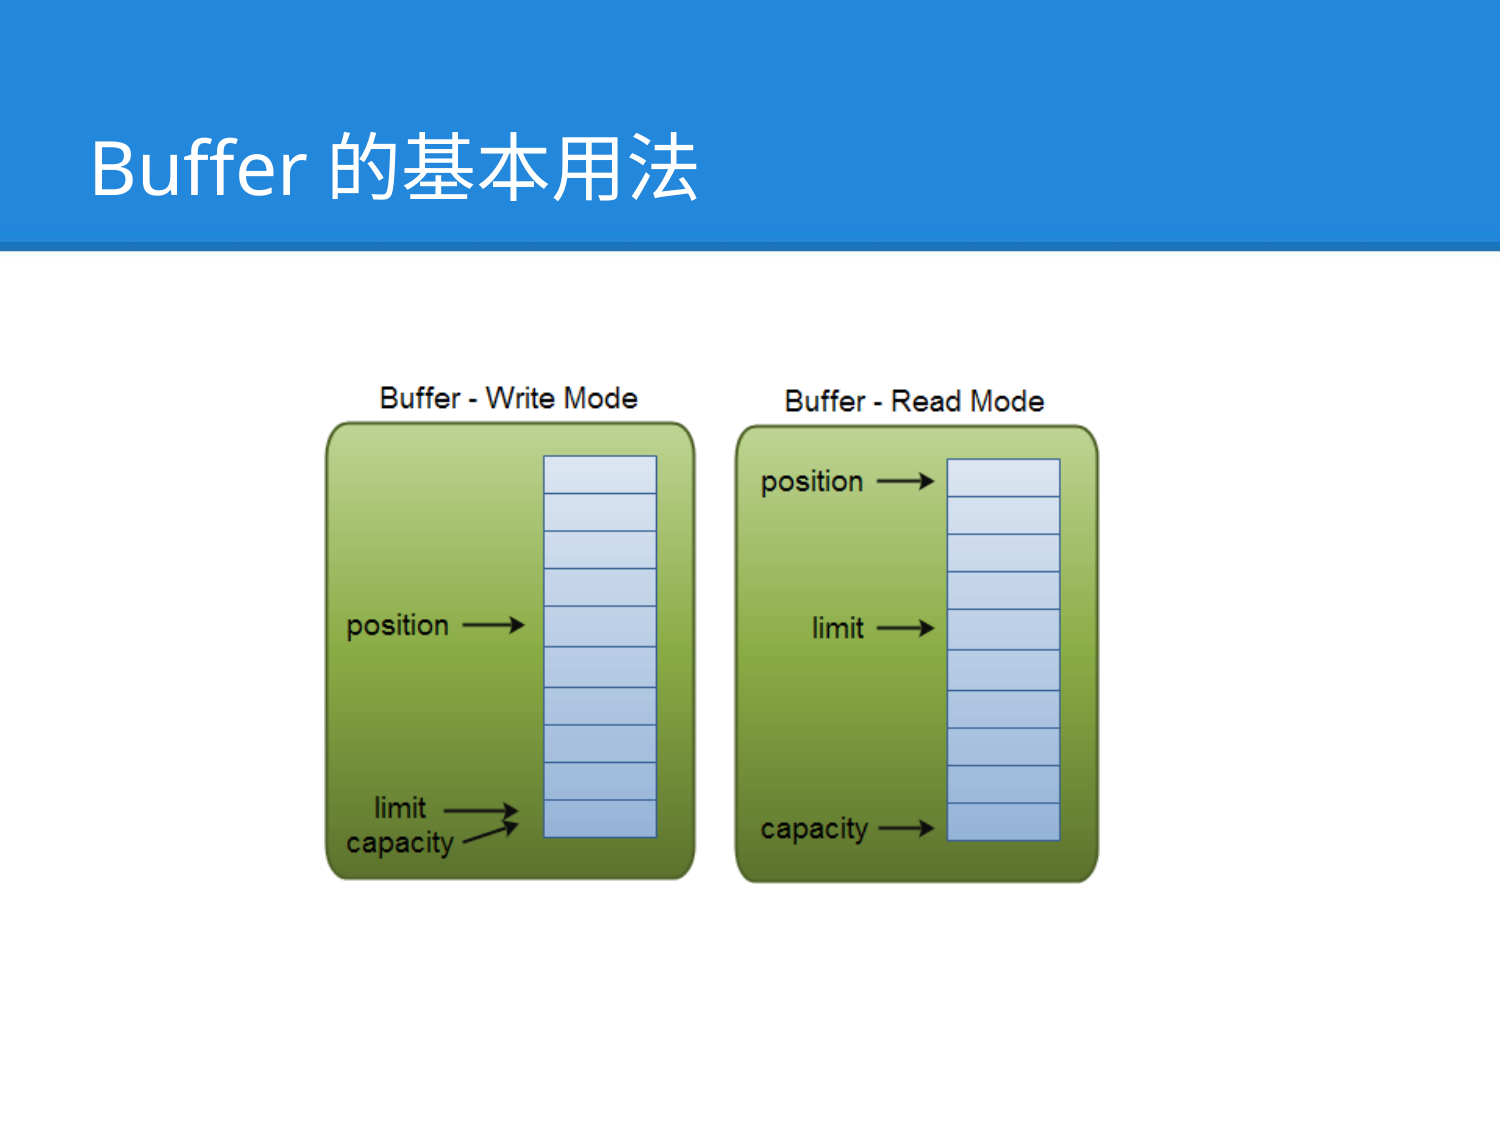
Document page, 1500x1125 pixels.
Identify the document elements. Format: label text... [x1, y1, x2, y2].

text_box Buffer的基本用法 [89, 135, 727, 211]
text_box [0, 0, 1500, 1125]
picture [276, 357, 1198, 924]
